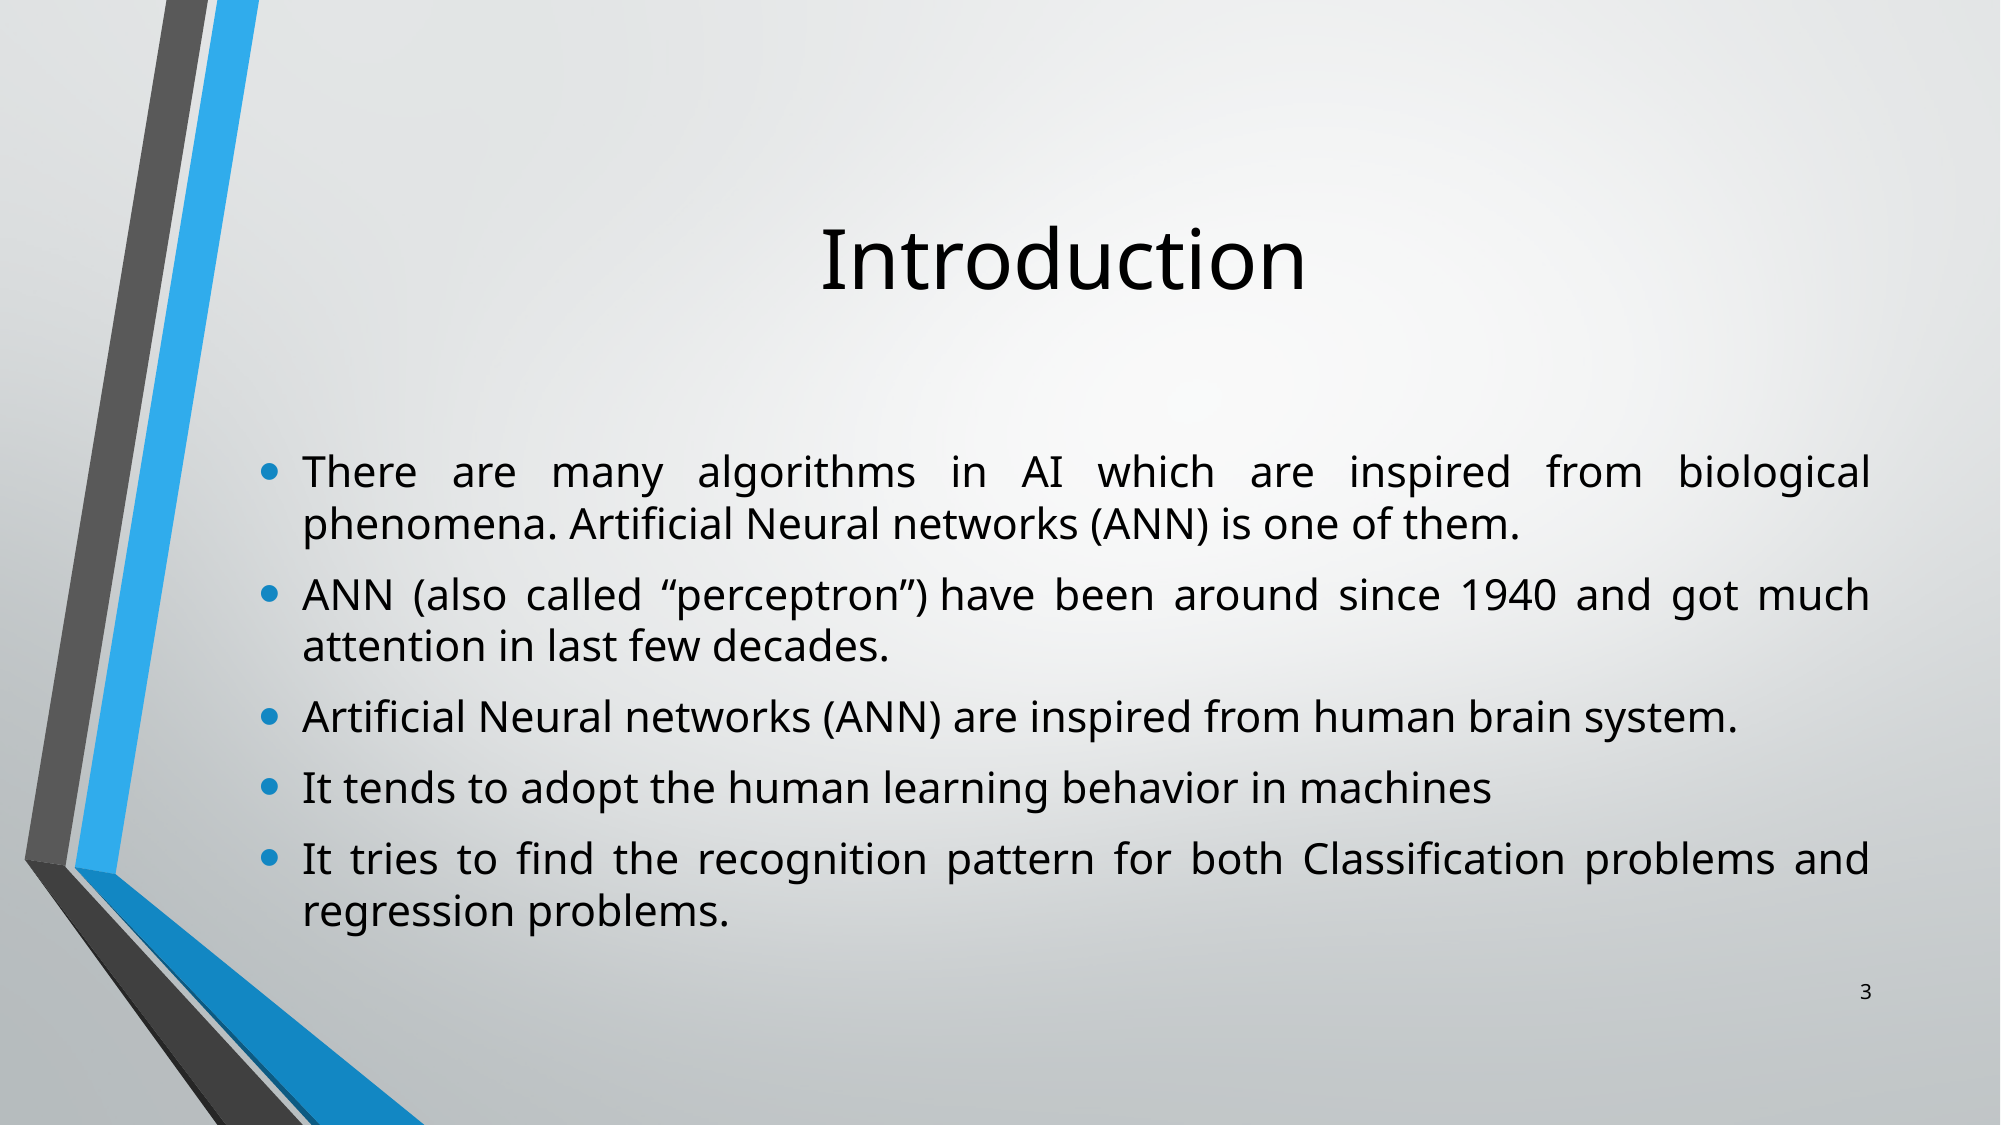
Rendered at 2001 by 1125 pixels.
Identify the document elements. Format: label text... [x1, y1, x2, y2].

title Introduction [243, 112, 1887, 400]
slide_number 3 [1796, 962, 1887, 1023]
list There are many algorithms in AI which are inspired from biological phenomena. Artificial Neural networks (ANN) is one of them. ANN (also called “perceptron”) have been around since 1940 and got much attention in last few decades. Artificial Neural networks (ANN) are inspired from human brain system. It tends to adopt the human learning behavior in machines It tries to find the recognition pattern for both Classification problems and regression problems. [243, 437, 1887, 950]
